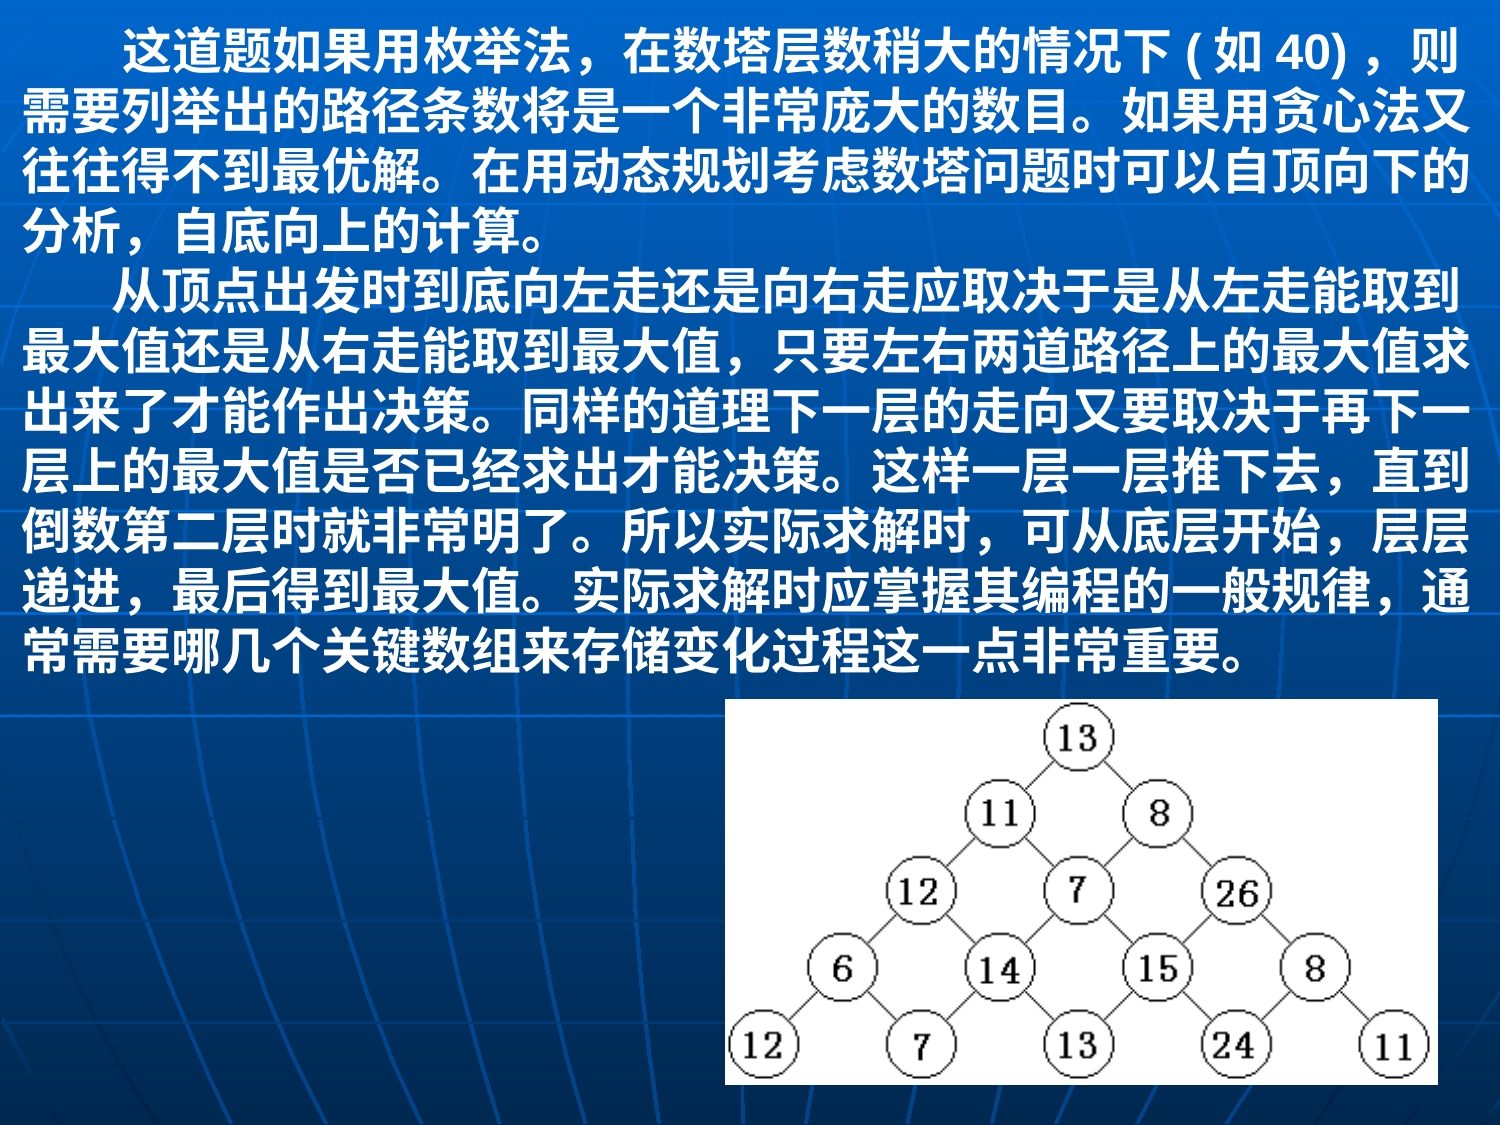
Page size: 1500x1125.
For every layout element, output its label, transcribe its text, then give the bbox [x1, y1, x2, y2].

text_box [724, 699, 1438, 1086]
text_box 这道题如果用枚举法，在数塔层数稍大的情况下(如40)，则需要列举出的路径条数将是一个非常庞大的数目。如果用贪心法又往往得不到最优解。在用动态规划考虑数塔问题时可以自顶向下的分析，自底向上的计算。 从顶点出发时到底向左走还是向右走应取决于是从左走能取到最大值还是从右走能取到最大值，只要左右两道路径上的最大值求出来了才能作出决策。同样的道理下一层的走向又要取决于再下一层上的最大值是否已经求出才能决策。这样一层一层推下去，直到倒数第二层时就非常明了。所以实际求解时，可从底层开始，层层递进，最后得到最大值。实际求解时应掌握其编程的一般规律，通常需要哪几个关键数组来存储变化过程这一点非常重要。 [6, 12, 1494, 688]
